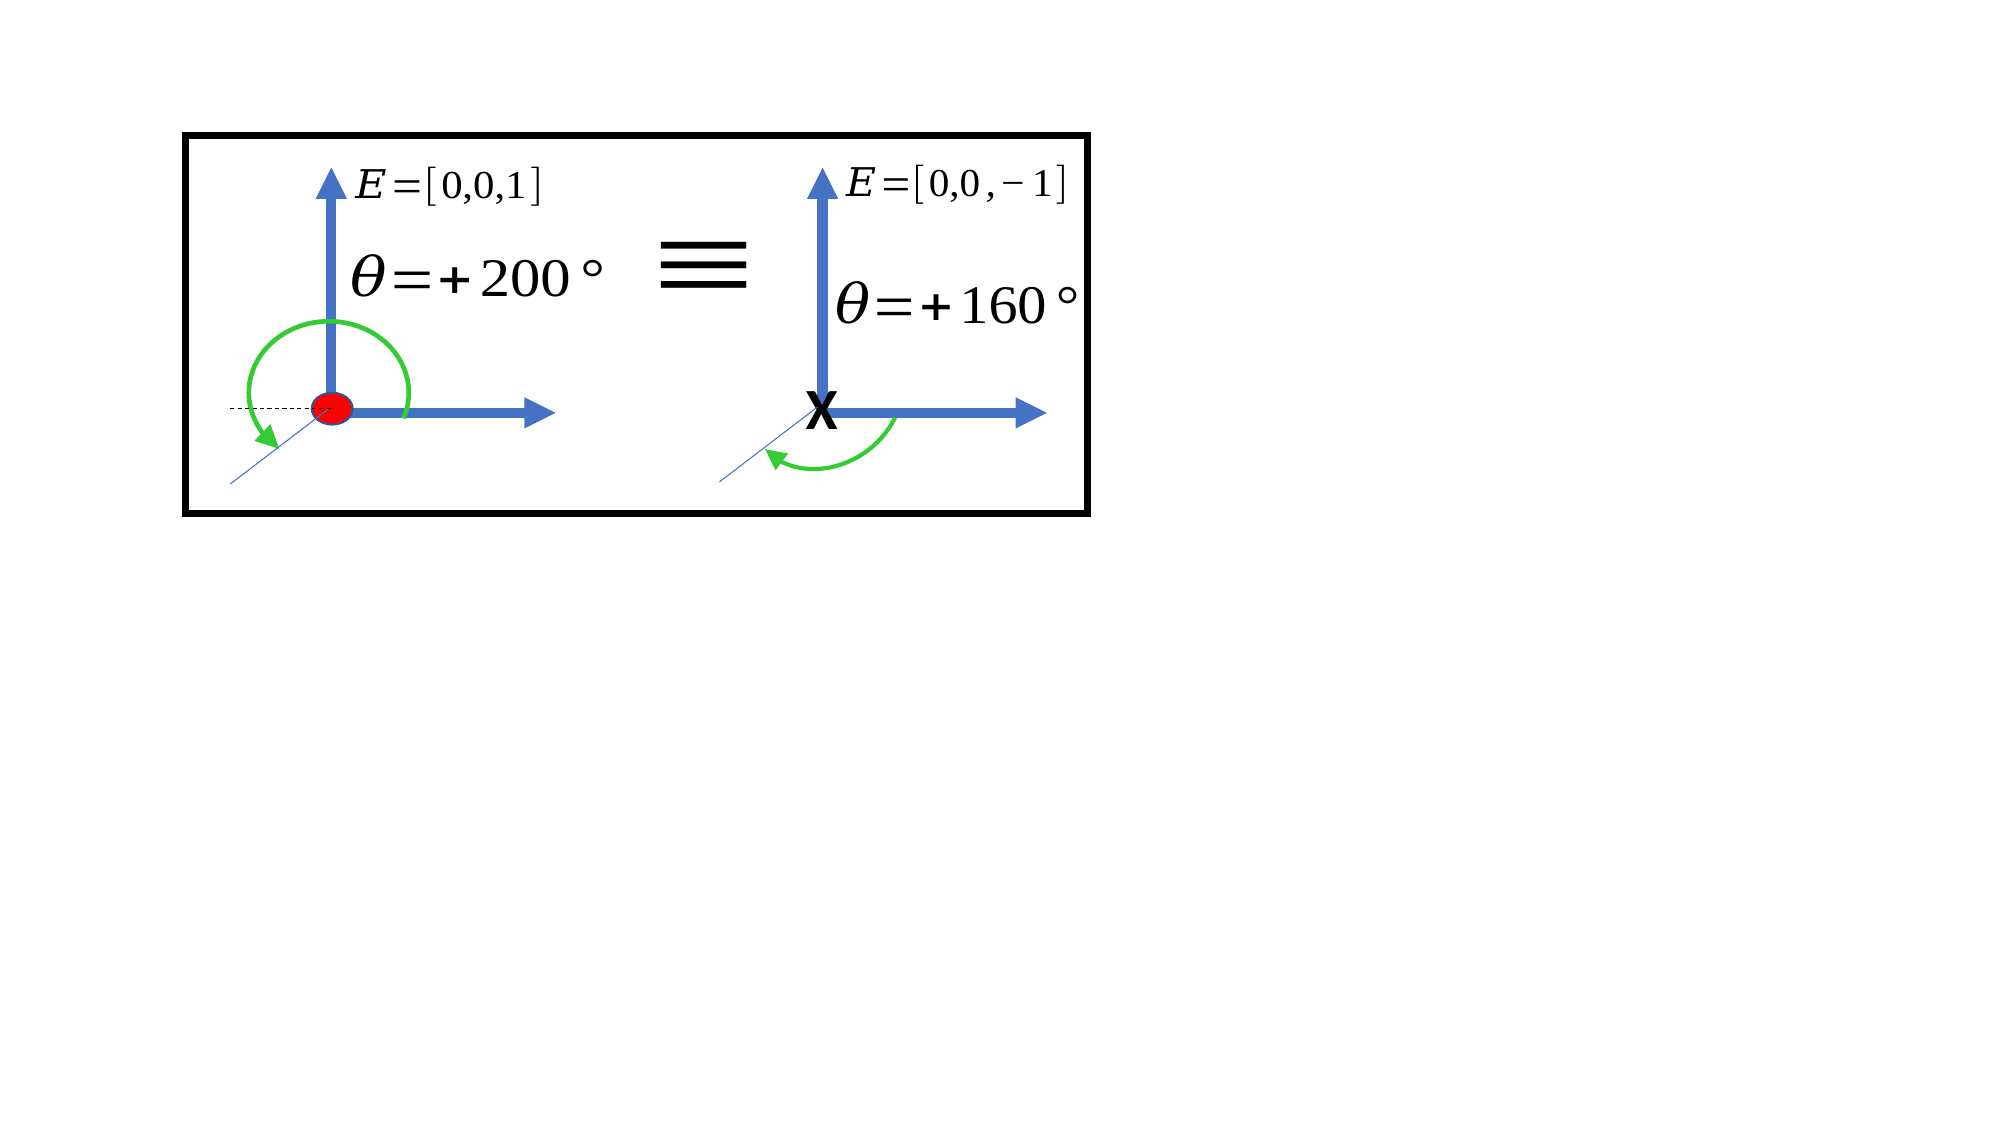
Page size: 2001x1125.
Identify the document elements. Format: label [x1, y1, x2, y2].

text_box [719, 407, 818, 482]
text_box [185, 135, 1088, 514]
